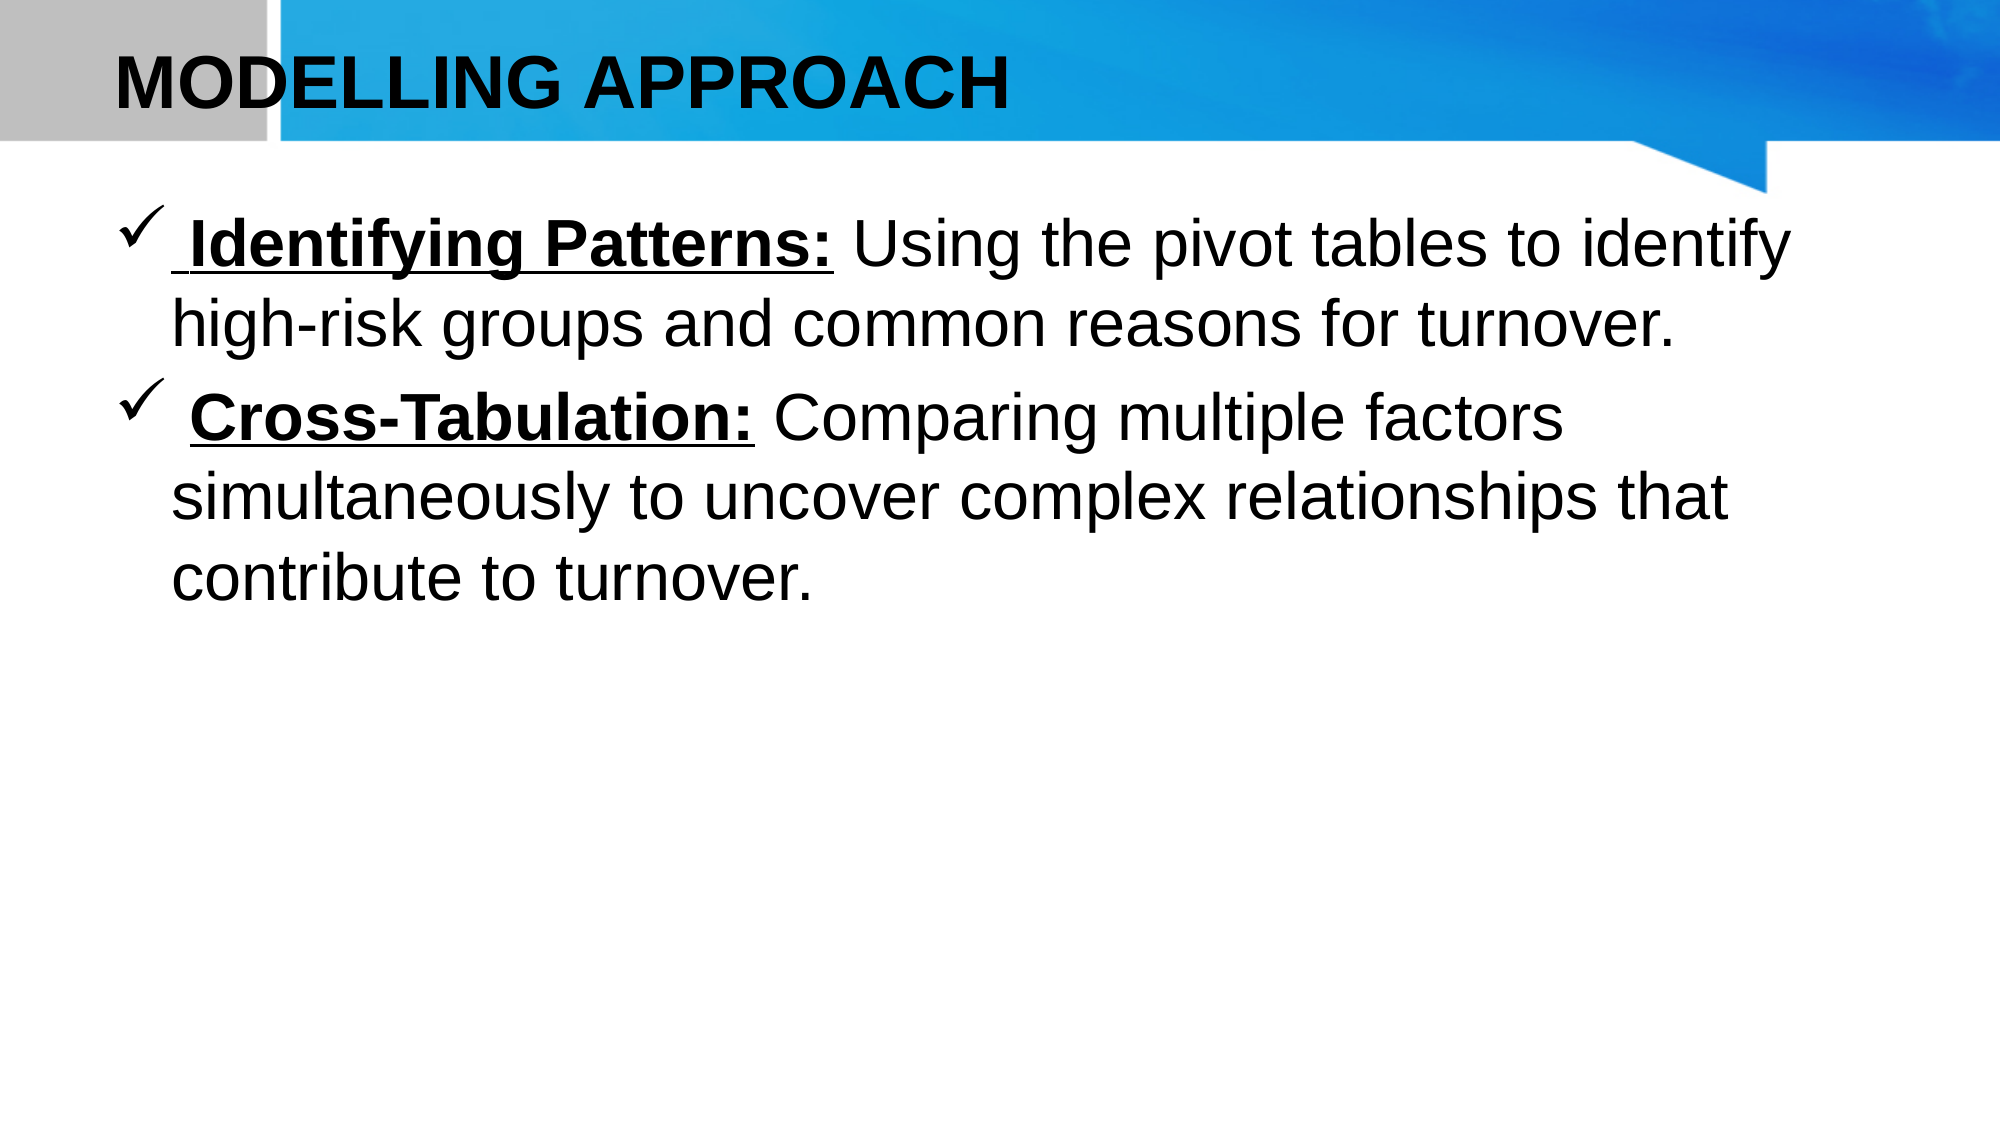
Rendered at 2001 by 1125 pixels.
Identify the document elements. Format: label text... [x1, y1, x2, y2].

picture [0, 0, 2000, 1125]
list Identifying Patterns: Using the pivot tables to identify high-risk groups and common reasons for turnover. Cross-Tabulation: Comparing multiple factors simultaneously to uncover complex relationships that contribute to turnover. [99, 192, 1901, 1006]
title MODELLING APPROACH [99, 30, 1901, 128]
